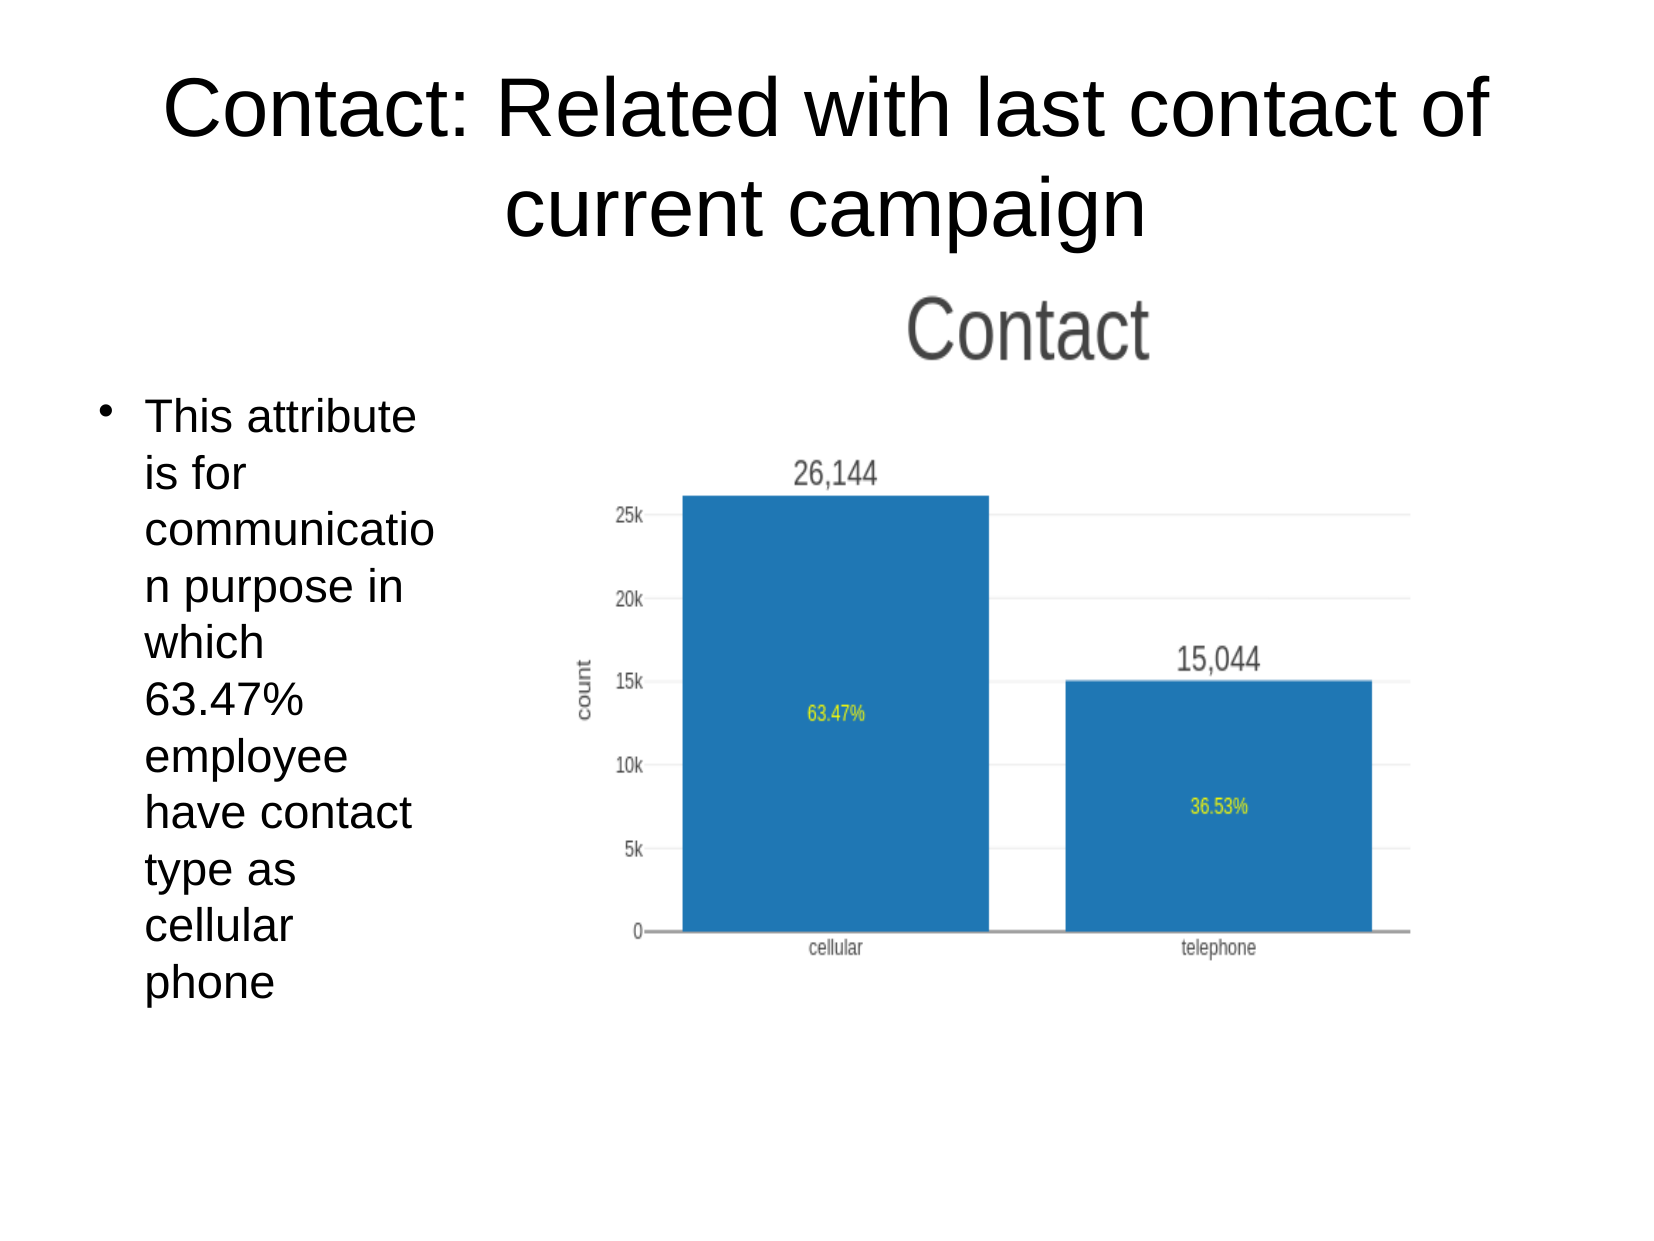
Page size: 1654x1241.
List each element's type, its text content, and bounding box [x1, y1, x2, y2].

text_box This attribute is for communication purpose in which 63.47% employee have contact type as cellular phone [82, 290, 437, 1010]
picture [531, 271, 1524, 1075]
text_box Contact: Related with last contact of current campaign [82, 49, 1571, 257]
